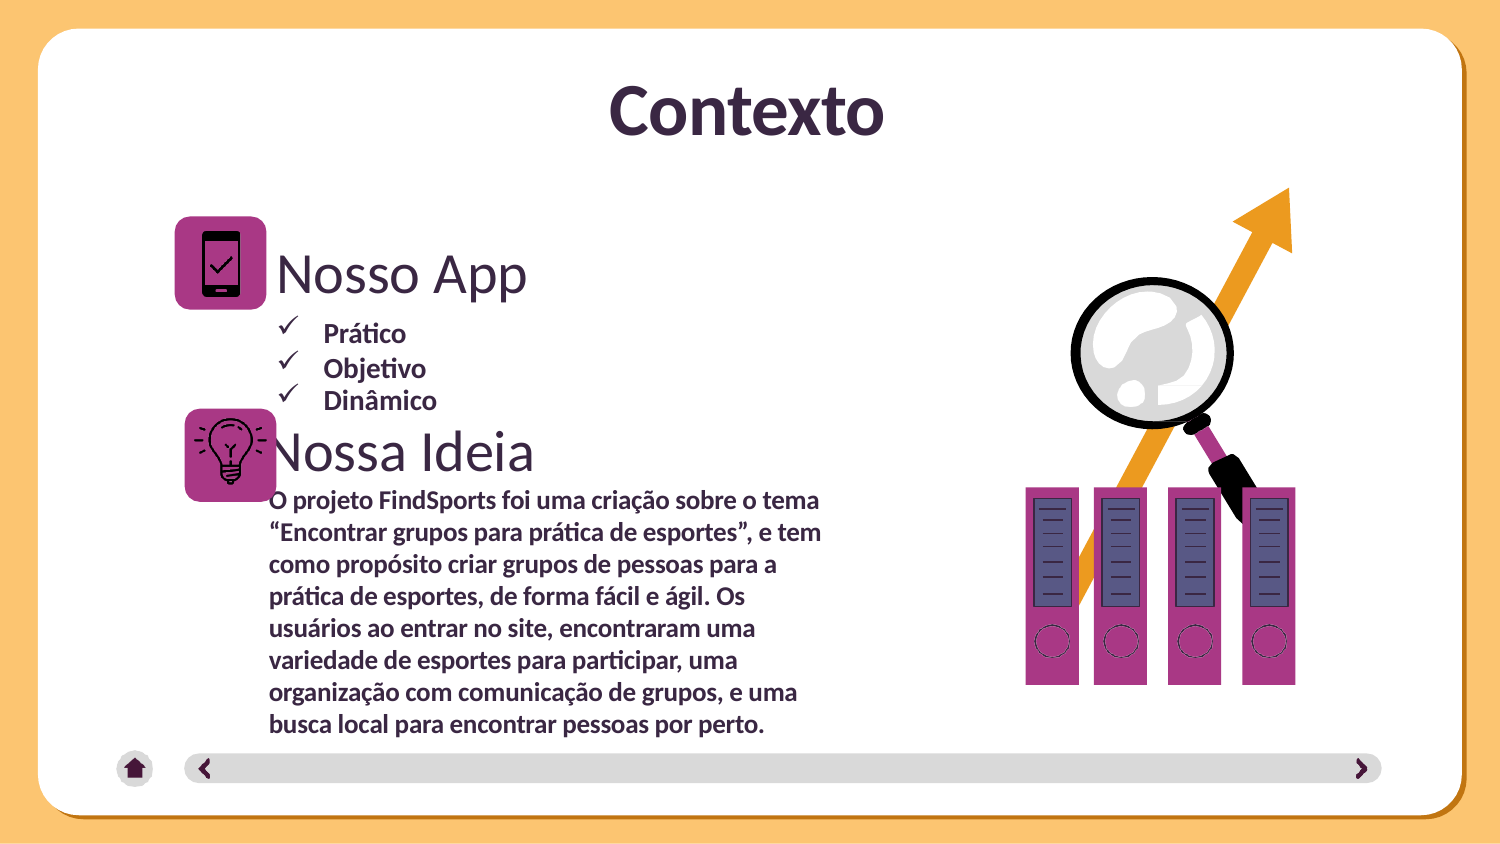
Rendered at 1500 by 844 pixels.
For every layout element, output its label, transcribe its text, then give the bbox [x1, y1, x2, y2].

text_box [174, 216, 267, 310]
text_box Nosso App [274, 232, 533, 305]
picture [198, 758, 210, 779]
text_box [184, 408, 277, 503]
picture [116, 750, 153, 787]
picture [1356, 758, 1368, 779]
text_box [1025, 187, 1296, 686]
title Contexto [607, 57, 893, 201]
text_box Prático Objetivo Dinâmico Nossa Ideia O projeto FindSports foi uma criação sobre o tema “Encontrar grupos para prática de esportes”, e tem como propósito criar grupos de pessoas para a prática de esportes, de forma fácil e ágil. Os usuários ao entrar no site, encontraram uma variedade de esportes para participar, uma organização com comunicação de grupos, e uma busca local para encontrar pessoas por perto. [263, 312, 825, 740]
